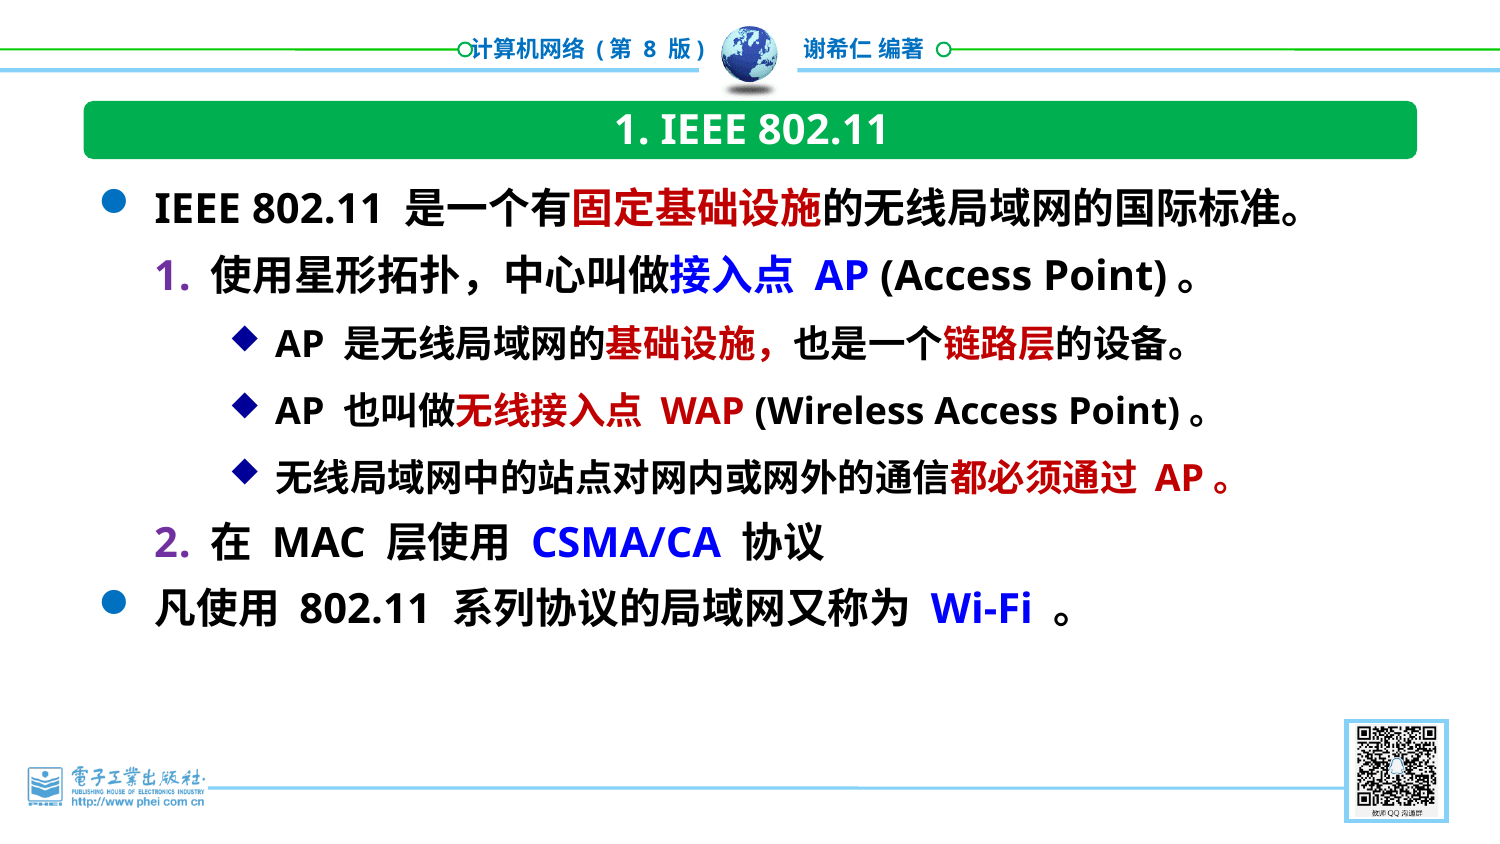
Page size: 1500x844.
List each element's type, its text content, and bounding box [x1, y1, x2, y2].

picture [1355, 724, 1438, 817]
picture [23, 764, 208, 809]
picture [719, 24, 779, 95]
text_box IEEE 802.11 是一个有固定基础设施的无线局域网的国际标准。 使用星形拓扑，中心叫做接入点 AP (Access Point)。 AP 是无线局域网的基础设施，也是一个链路层的设备。 AP 也叫做无线接入点 WAP (Wireless Access Point)。 无线局域网中的站点对网内或网外的通信都必须通过 AP。 在 MAC 层使用 CSMA/CA 协议 凡使用 802.11 系列协议的局域网又称为 Wi-Fi 。 [83, 157, 1418, 640]
text_box 1. IEEE 802.11 [599, 95, 906, 161]
text_box [83, 100, 599, 160]
text_box [906, 100, 1418, 160]
